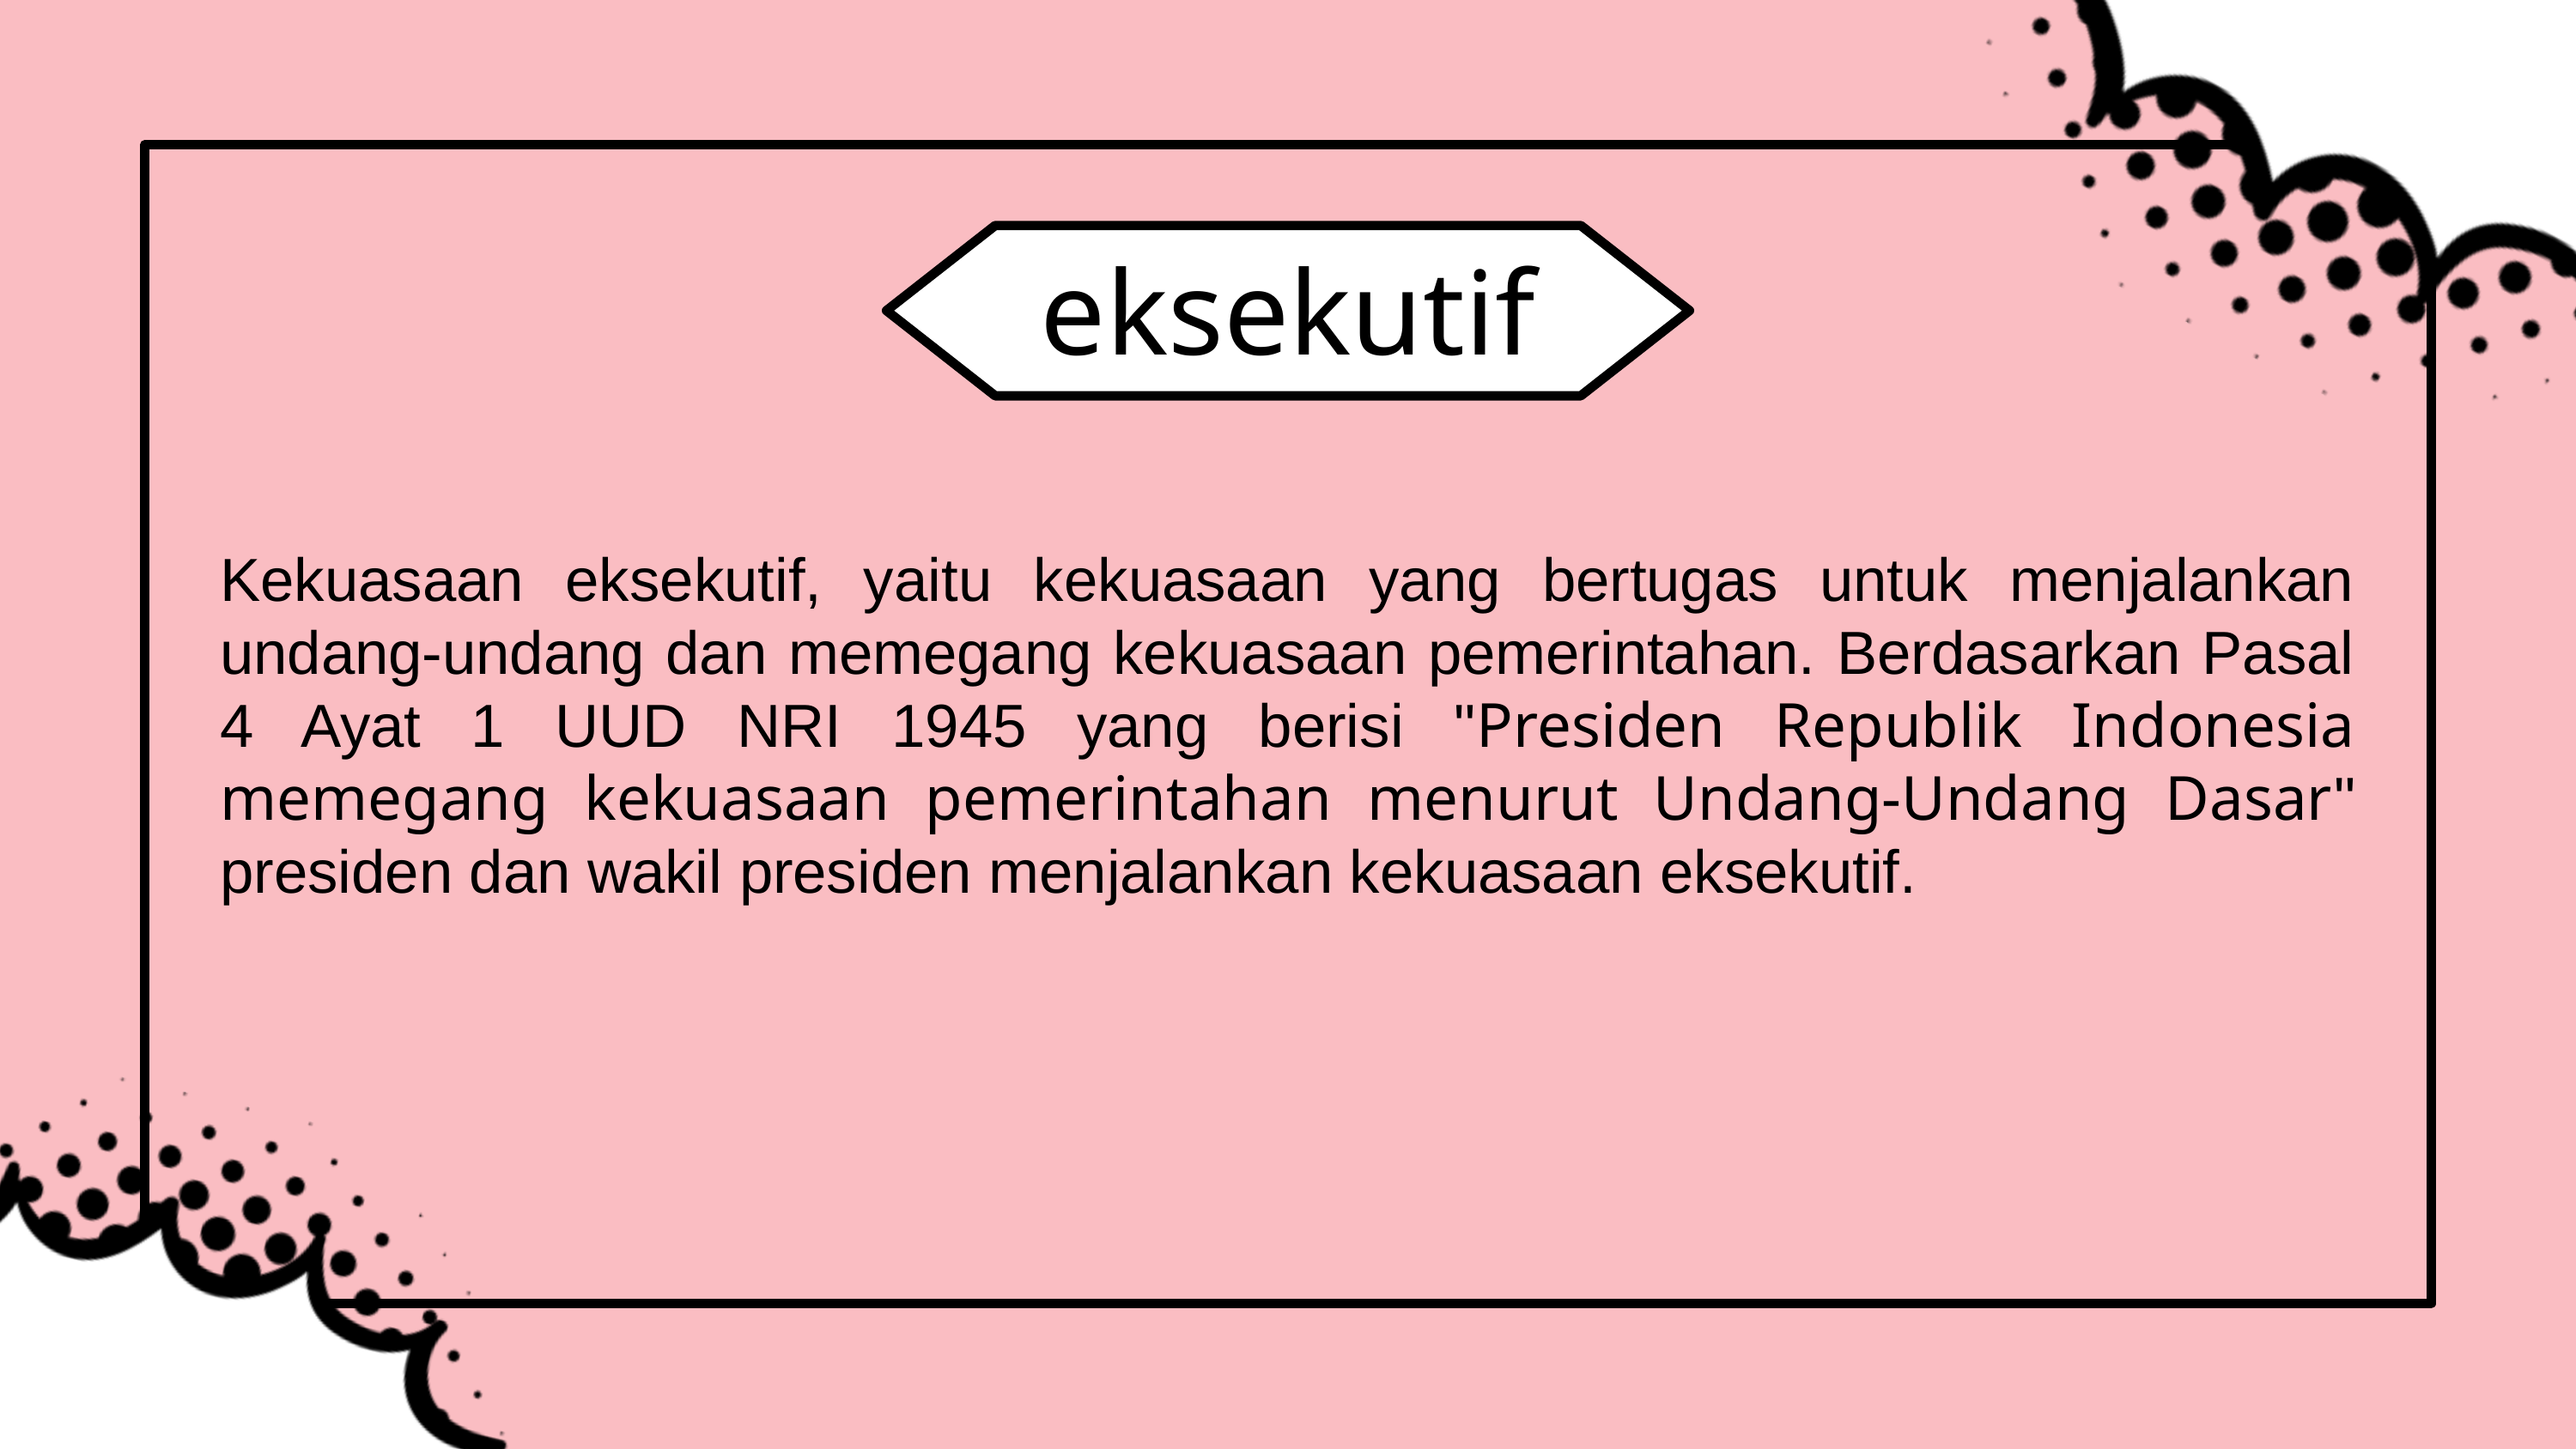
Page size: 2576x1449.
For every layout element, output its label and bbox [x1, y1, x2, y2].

text_box [886, 225, 1690, 397]
picture [1848, 0, 2576, 527]
text_box [144, 144, 2432, 1304]
picture [0, 1049, 557, 1449]
